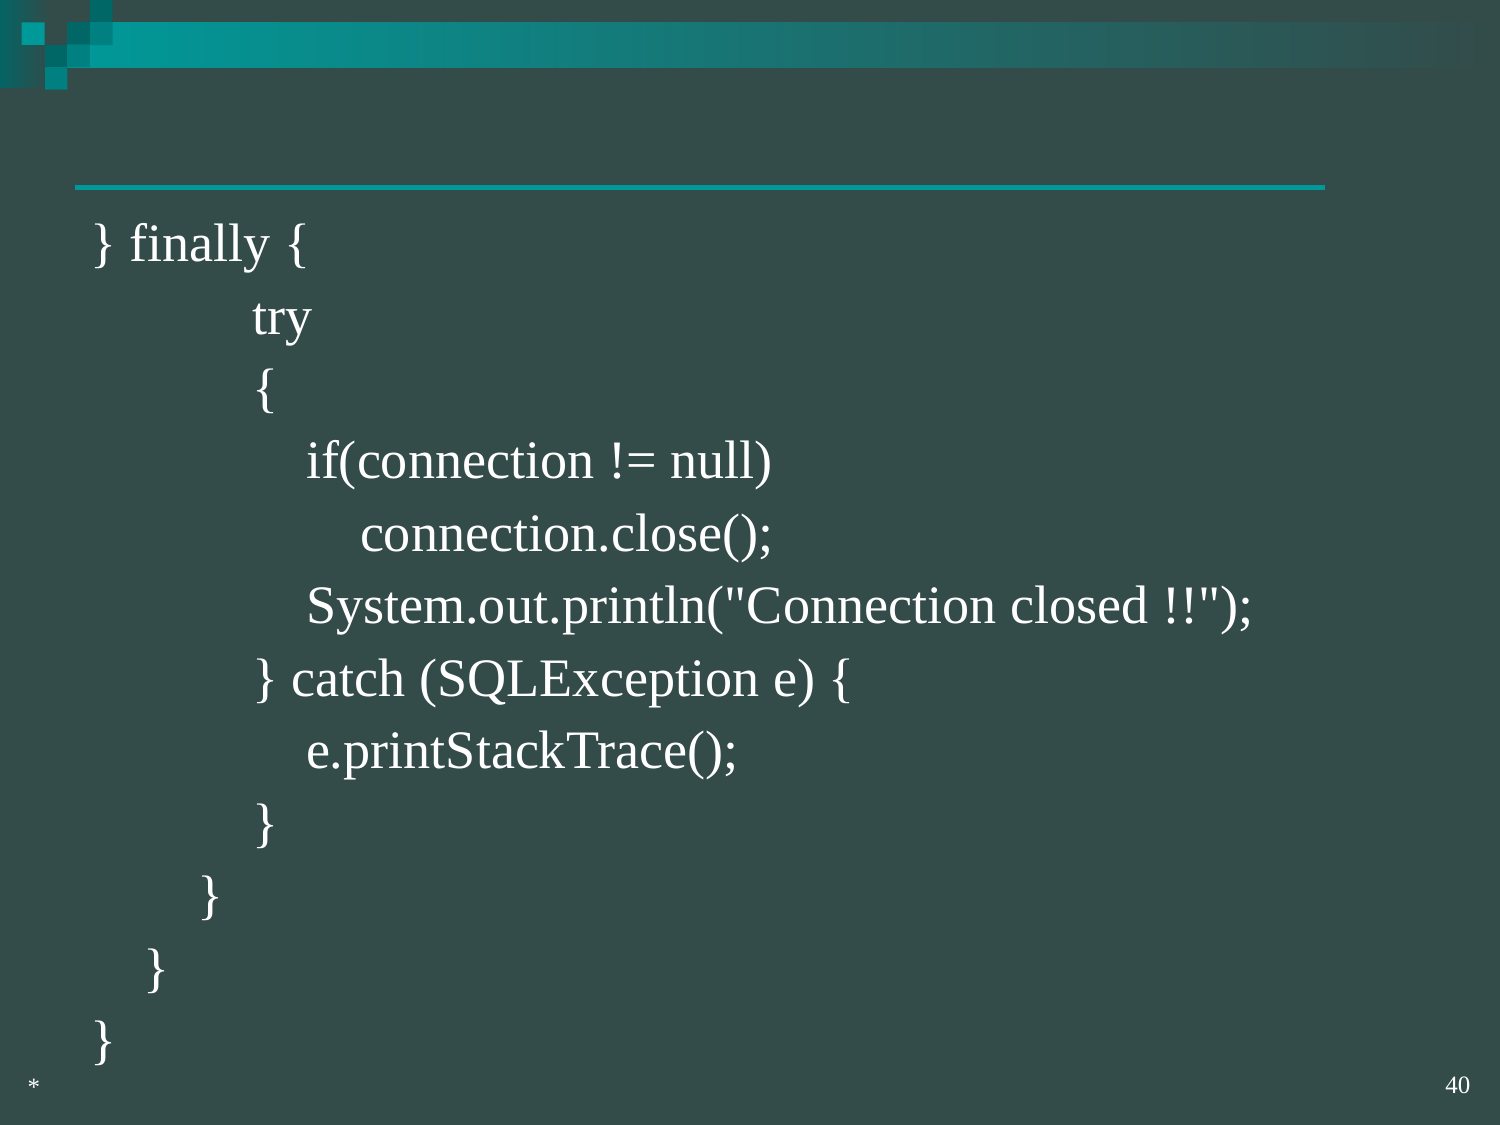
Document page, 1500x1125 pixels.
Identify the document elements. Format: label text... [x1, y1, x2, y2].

list } finally { try { if(connection != null) connection.close(); System.out.println("Connection closed !!"); } catch (SQLException e) { e.printStackTrace(); } } } } [75, 200, 1425, 1038]
slide_number ‹#› [1135, 1056, 1486, 1107]
